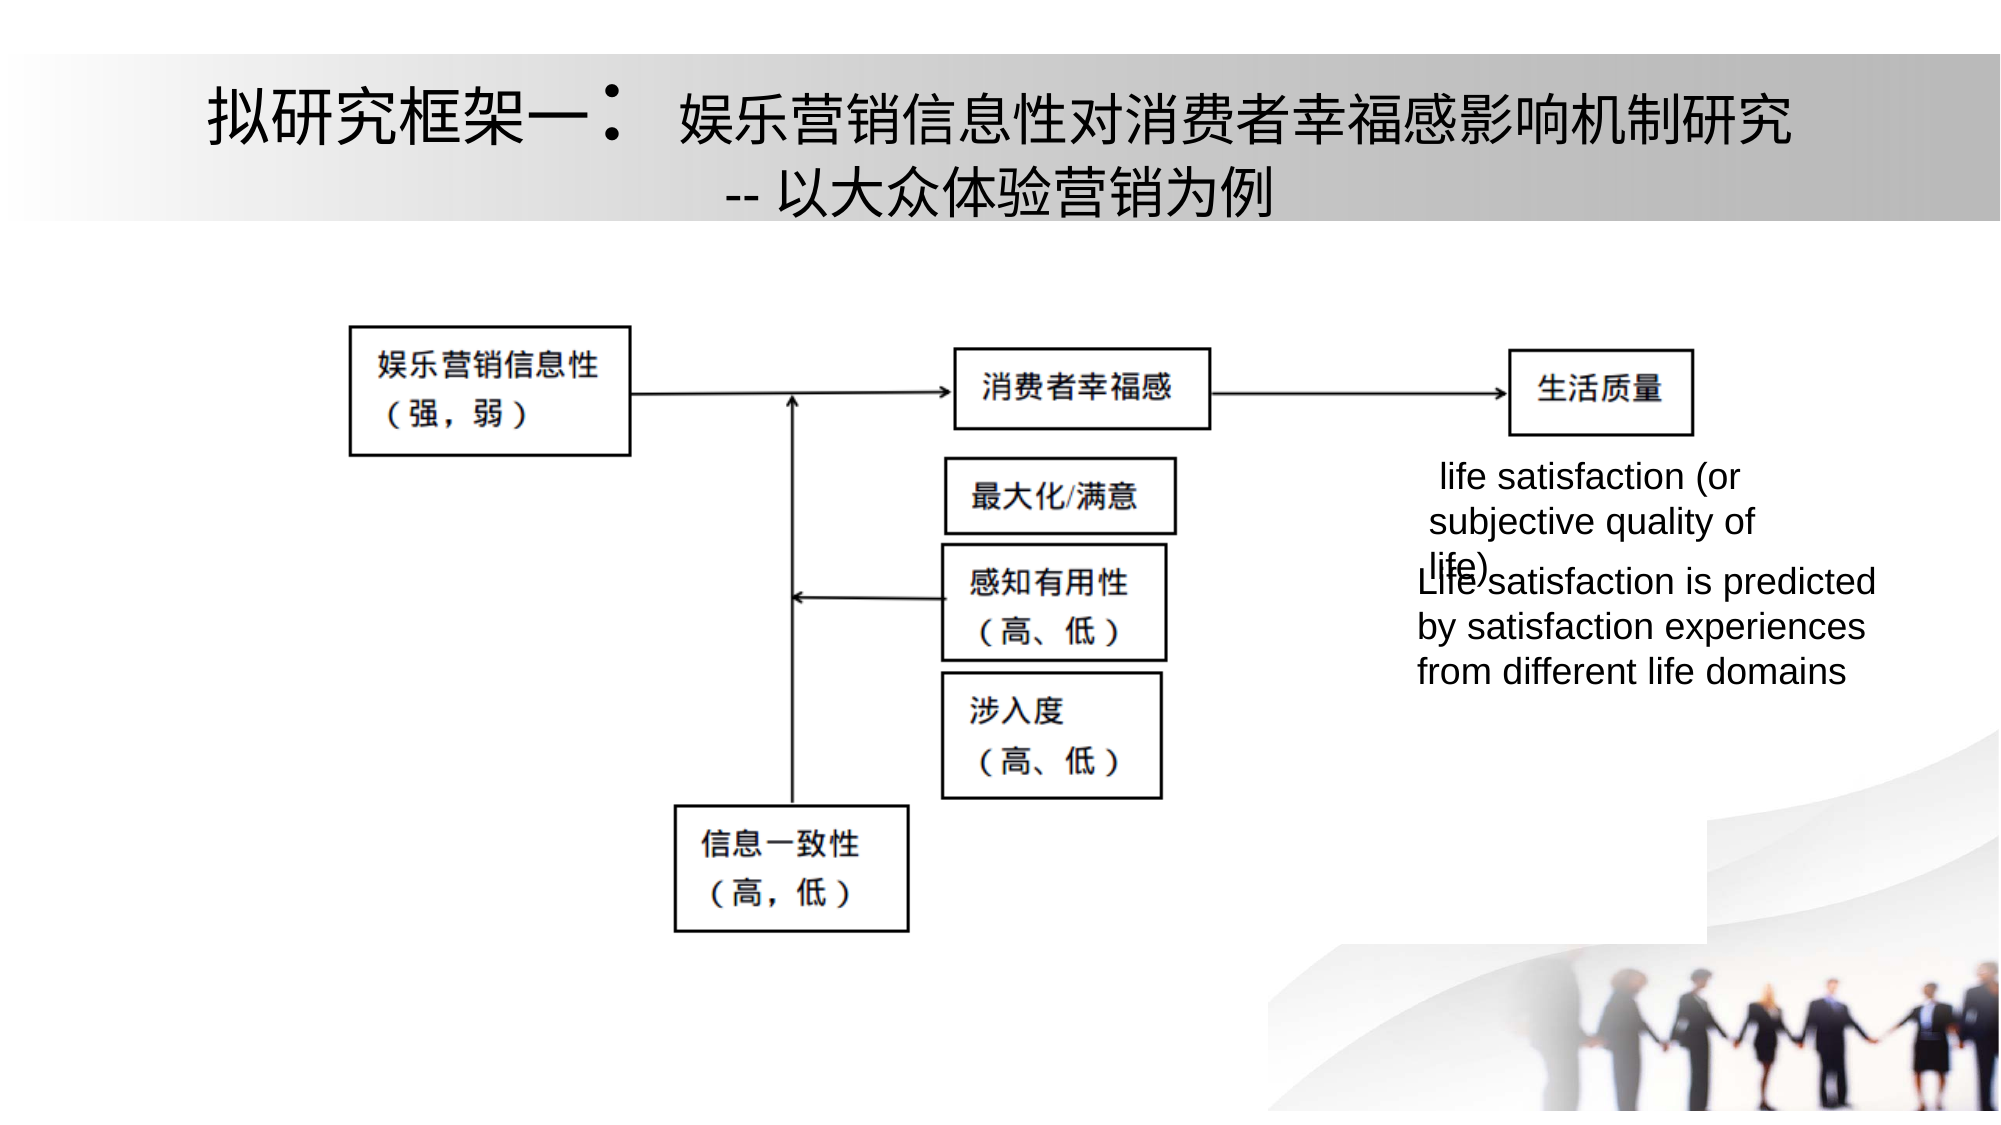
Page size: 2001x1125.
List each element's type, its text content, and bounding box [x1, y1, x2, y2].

text_box life satisfaction (or subjective quality of life) [1712, 444, 1831, 550]
text_box Life satisfaction is predicted by satisfaction experiences from different life domains [1712, 550, 1893, 700]
picture [334, 310, 1999, 1111]
title 拟研究框架一：娱乐营销信息性对消费者幸福感影响机制研究 --以大众体验营销为例 [99, 44, 1901, 233]
